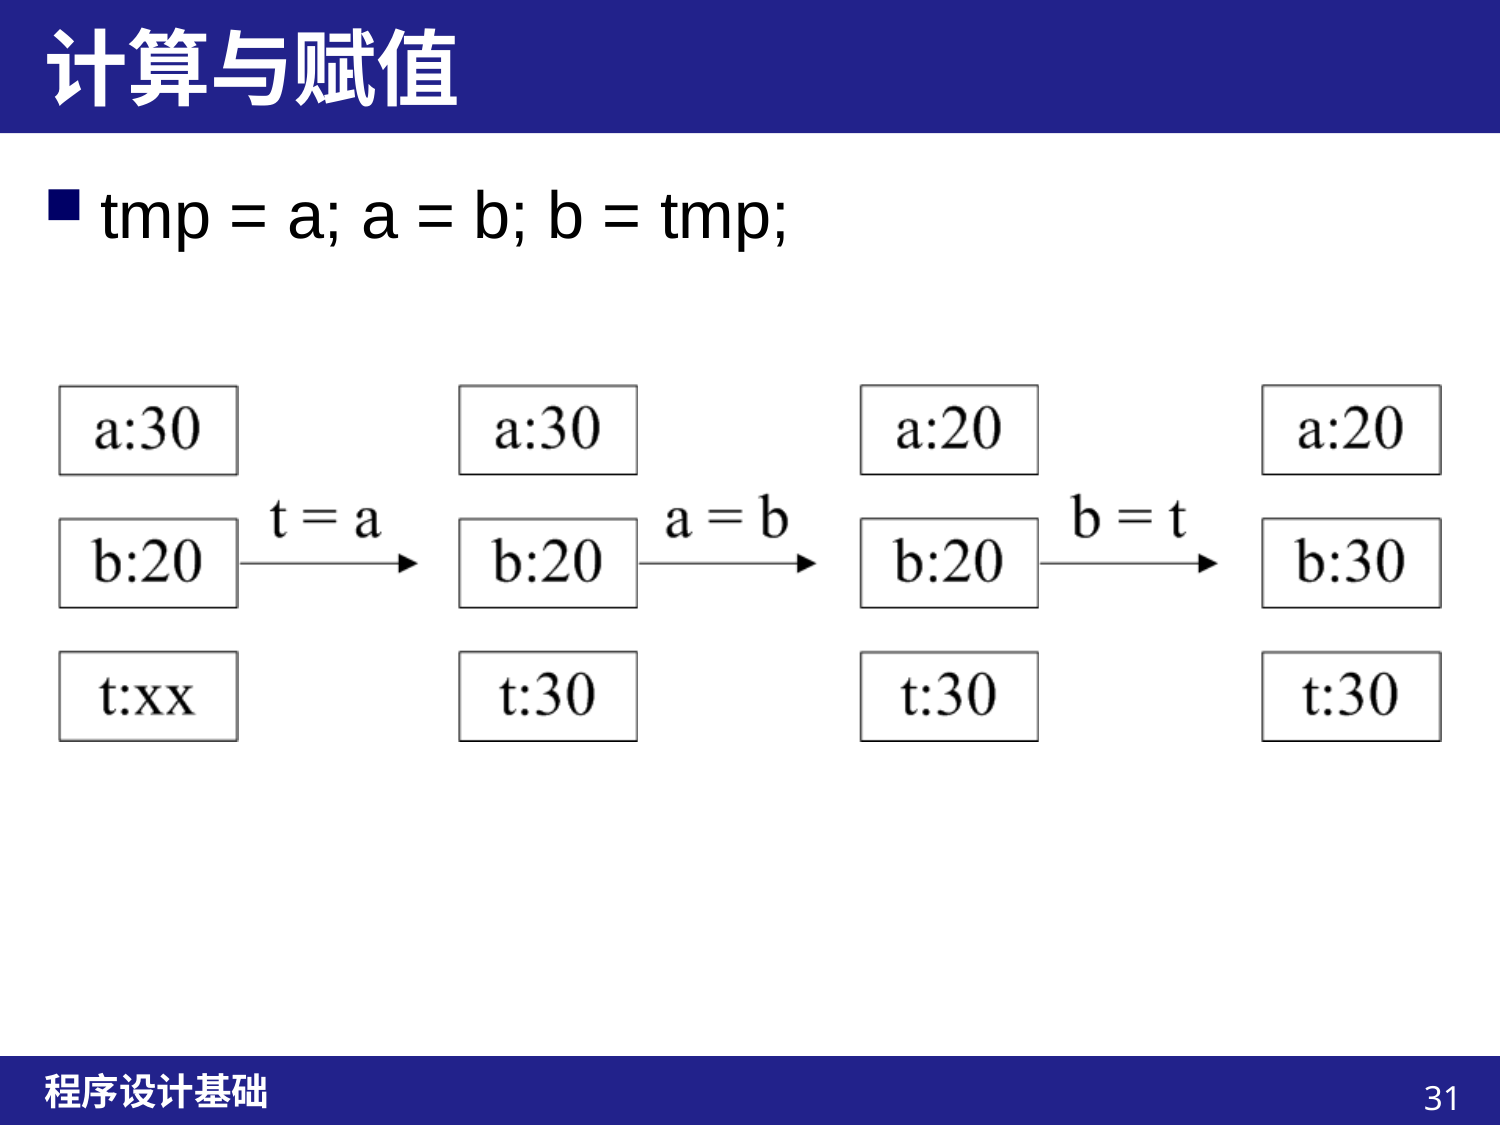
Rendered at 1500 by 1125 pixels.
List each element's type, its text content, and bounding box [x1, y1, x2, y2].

title 计算与赋值 [29, 0, 1469, 134]
list tmp = a; a = b; b = tmp; [29, 156, 1469, 1034]
picture [58, 383, 1442, 742]
